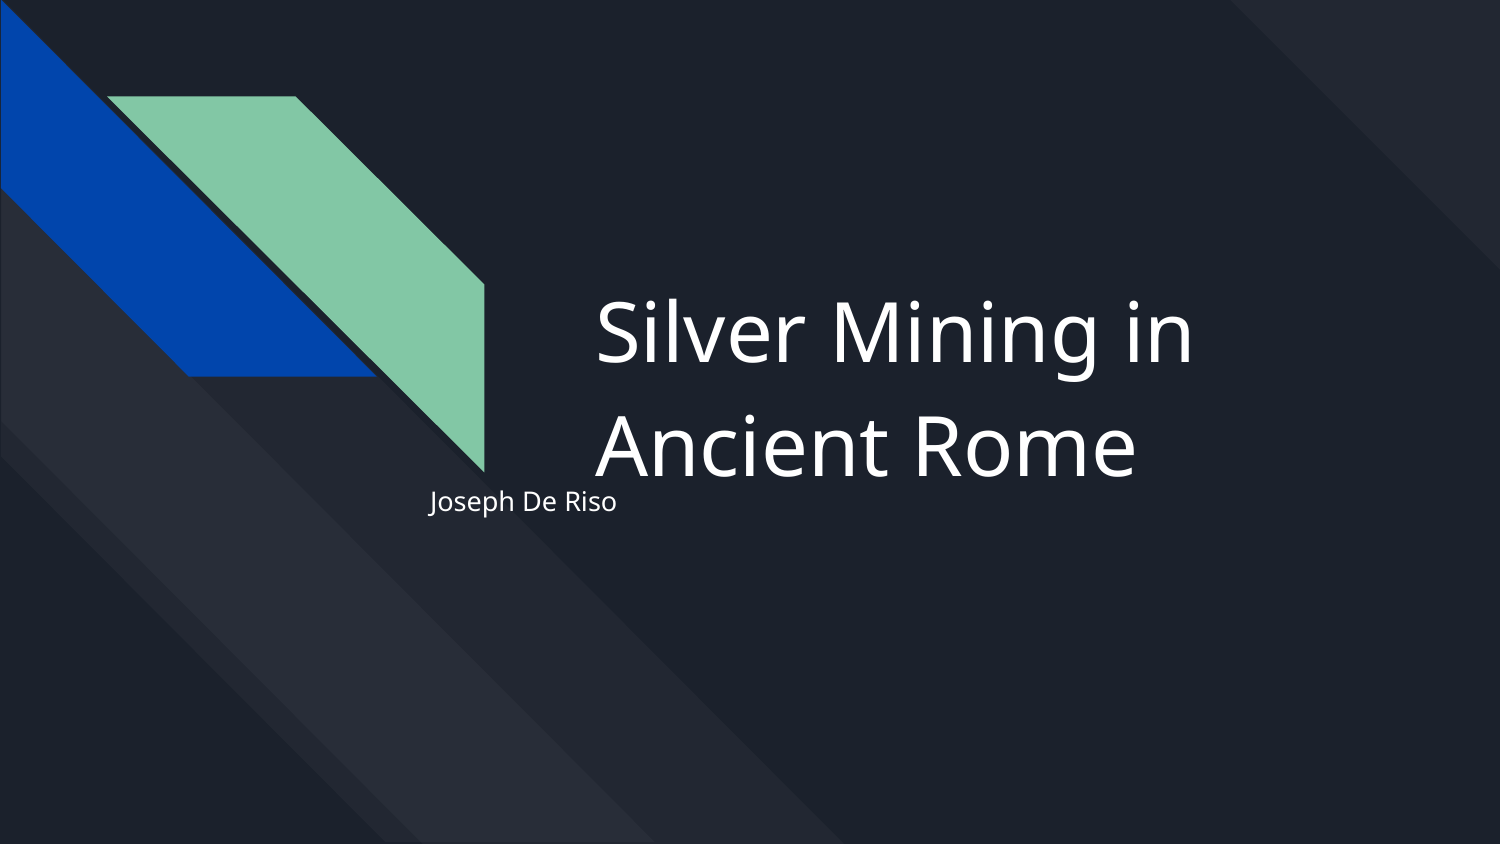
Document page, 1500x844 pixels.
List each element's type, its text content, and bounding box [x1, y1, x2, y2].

title Silver Mining in Ancient Rome [580, 258, 1404, 518]
subtitle Joseph De Riso [415, 467, 1085, 598]
